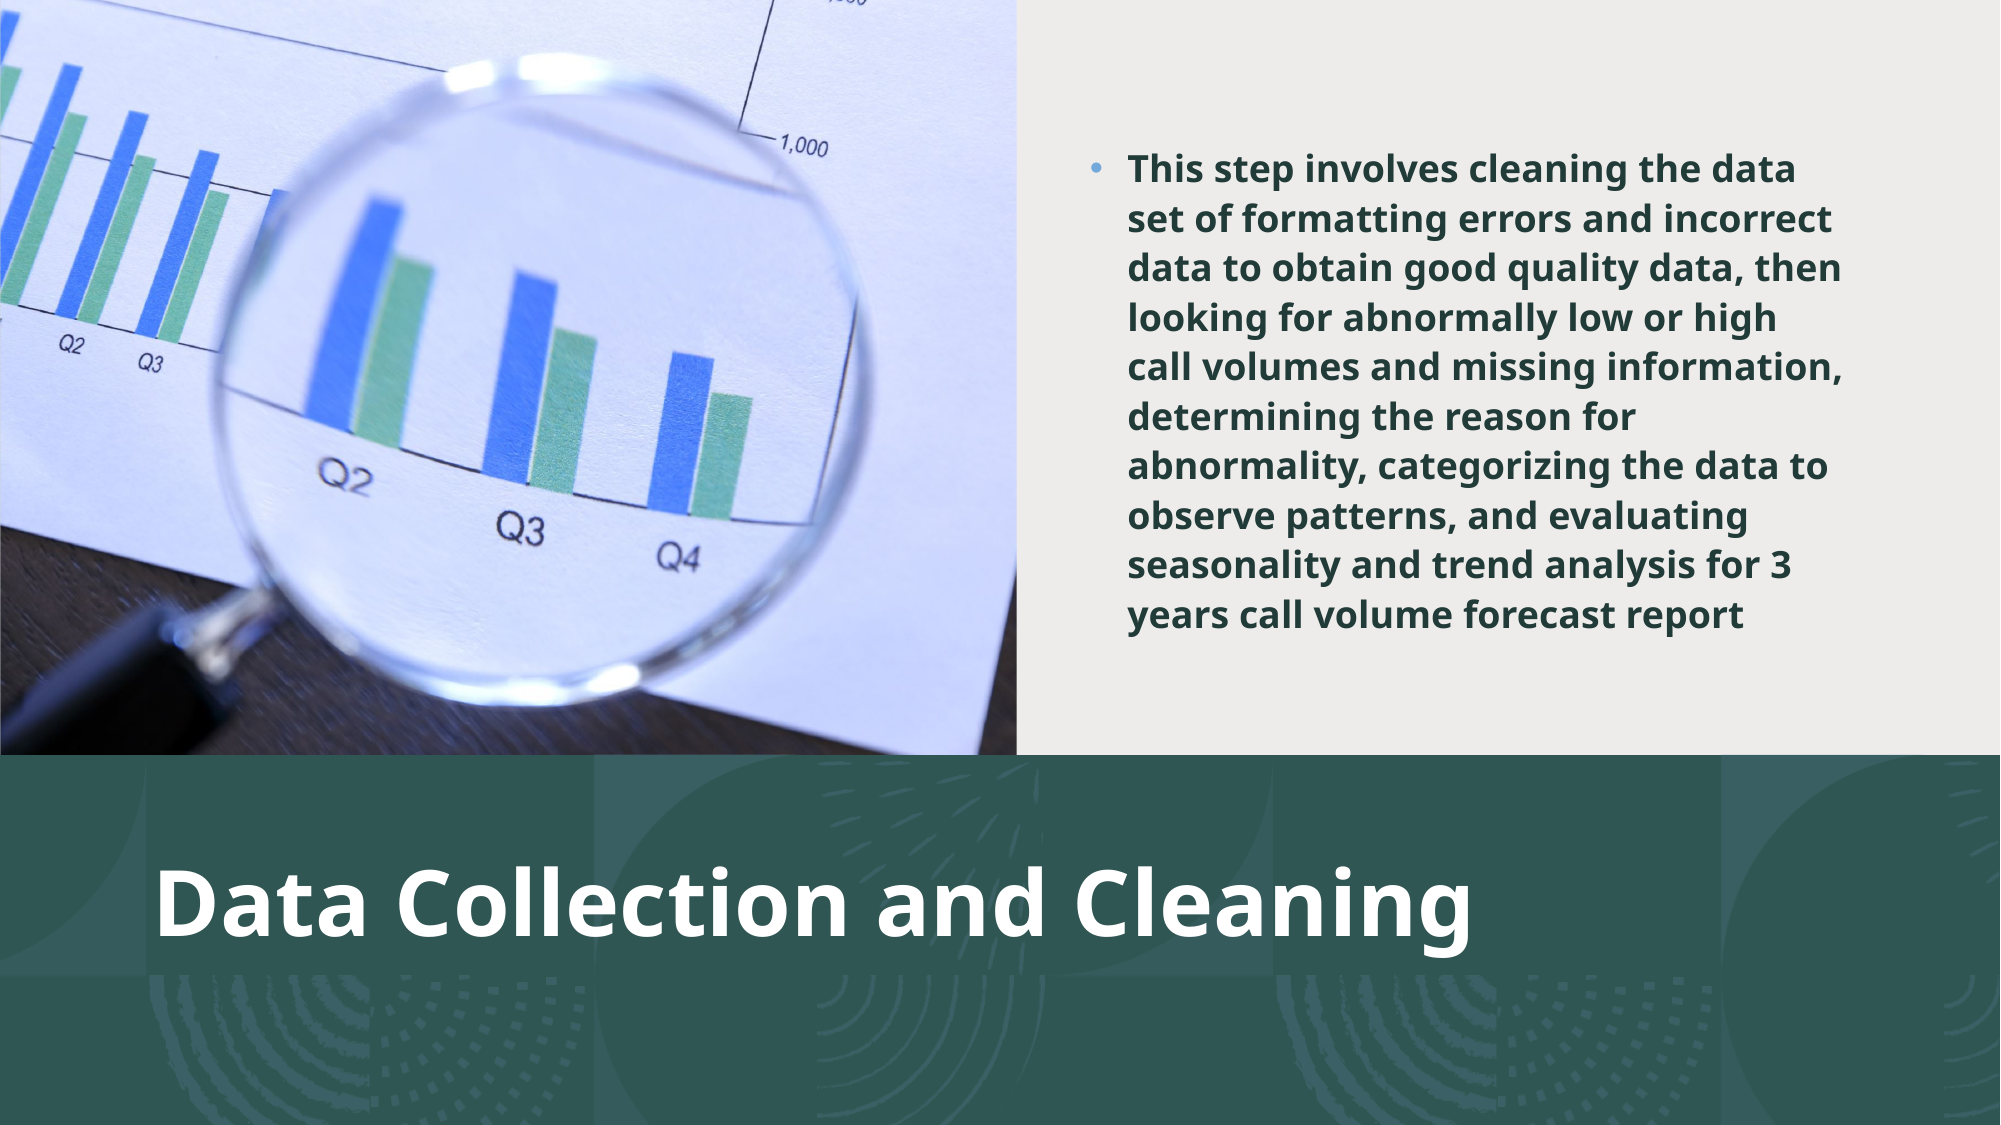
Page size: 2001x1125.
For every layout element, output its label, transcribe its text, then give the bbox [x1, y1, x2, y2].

title Data Collection and Cleaning [137, 800, 1779, 1000]
list This step involves cleaning the data set of formatting errors and incorrect data to obtain good quality data, then looking for abnormally low or high call volumes and missing information, determining the reason for abnormality, categorizing the data to observe patterns, and evaluating seasonality and trend analysis for 3 years call volume forecast report [1074, 65, 1863, 712]
text_box [0, 753, 2000, 1125]
picture [0, 0, 1017, 758]
text_box [1017, 0, 2000, 753]
